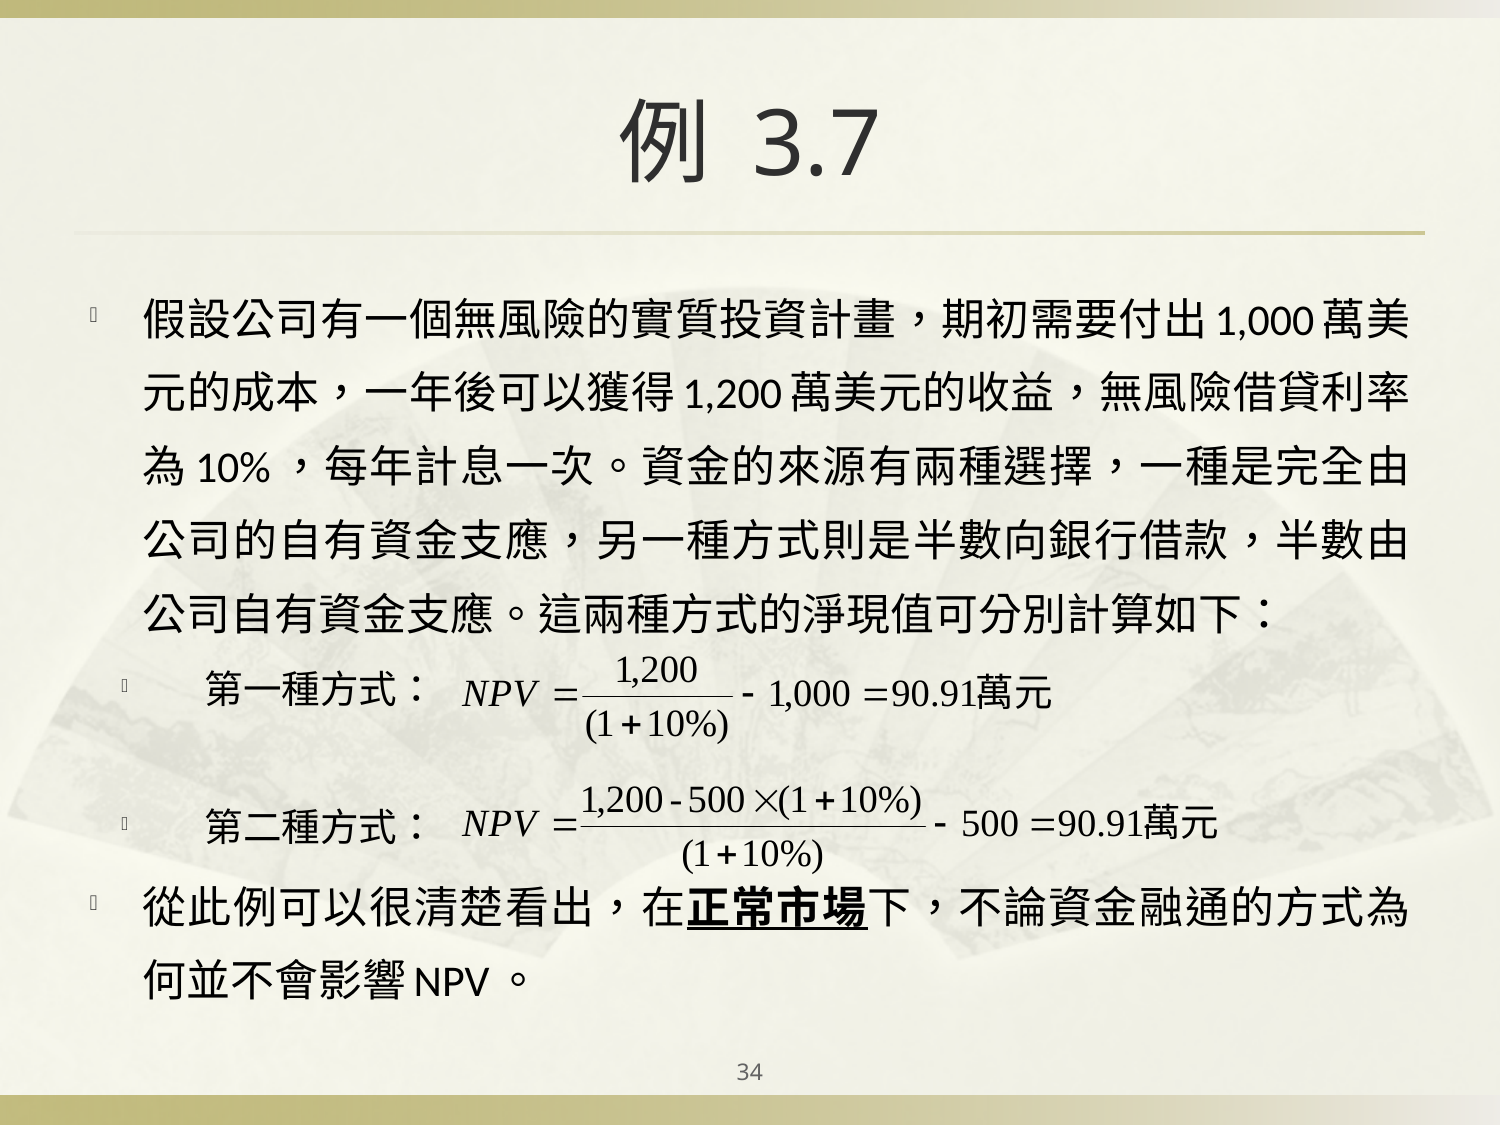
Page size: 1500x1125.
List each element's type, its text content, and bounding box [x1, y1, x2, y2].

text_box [454, 644, 1060, 752]
list 假設公司有一個無風險的實質投資計畫，期初需要付出1,000萬美元的成本，一年後可以獲得1,200萬美元的收益，無風險借貸利率為10%，每年計息一次。資金的來源有兩種選擇，一種是完全由公司的自有資金支應，另一種方式則是半數向銀行借款，半數由公司自有資金支應。這兩種方式的淨現值可分別計算如下： 第一種方式： 第二種方式： 從此例可以很清楚看出，在正常市場下，不論資金融通的方式為何並不會影響NPV。 [75, 262, 1425, 1032]
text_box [454, 774, 1225, 882]
slide_number 34 [675, 1050, 825, 1097]
title 例 3.7 [75, 45, 1425, 233]
